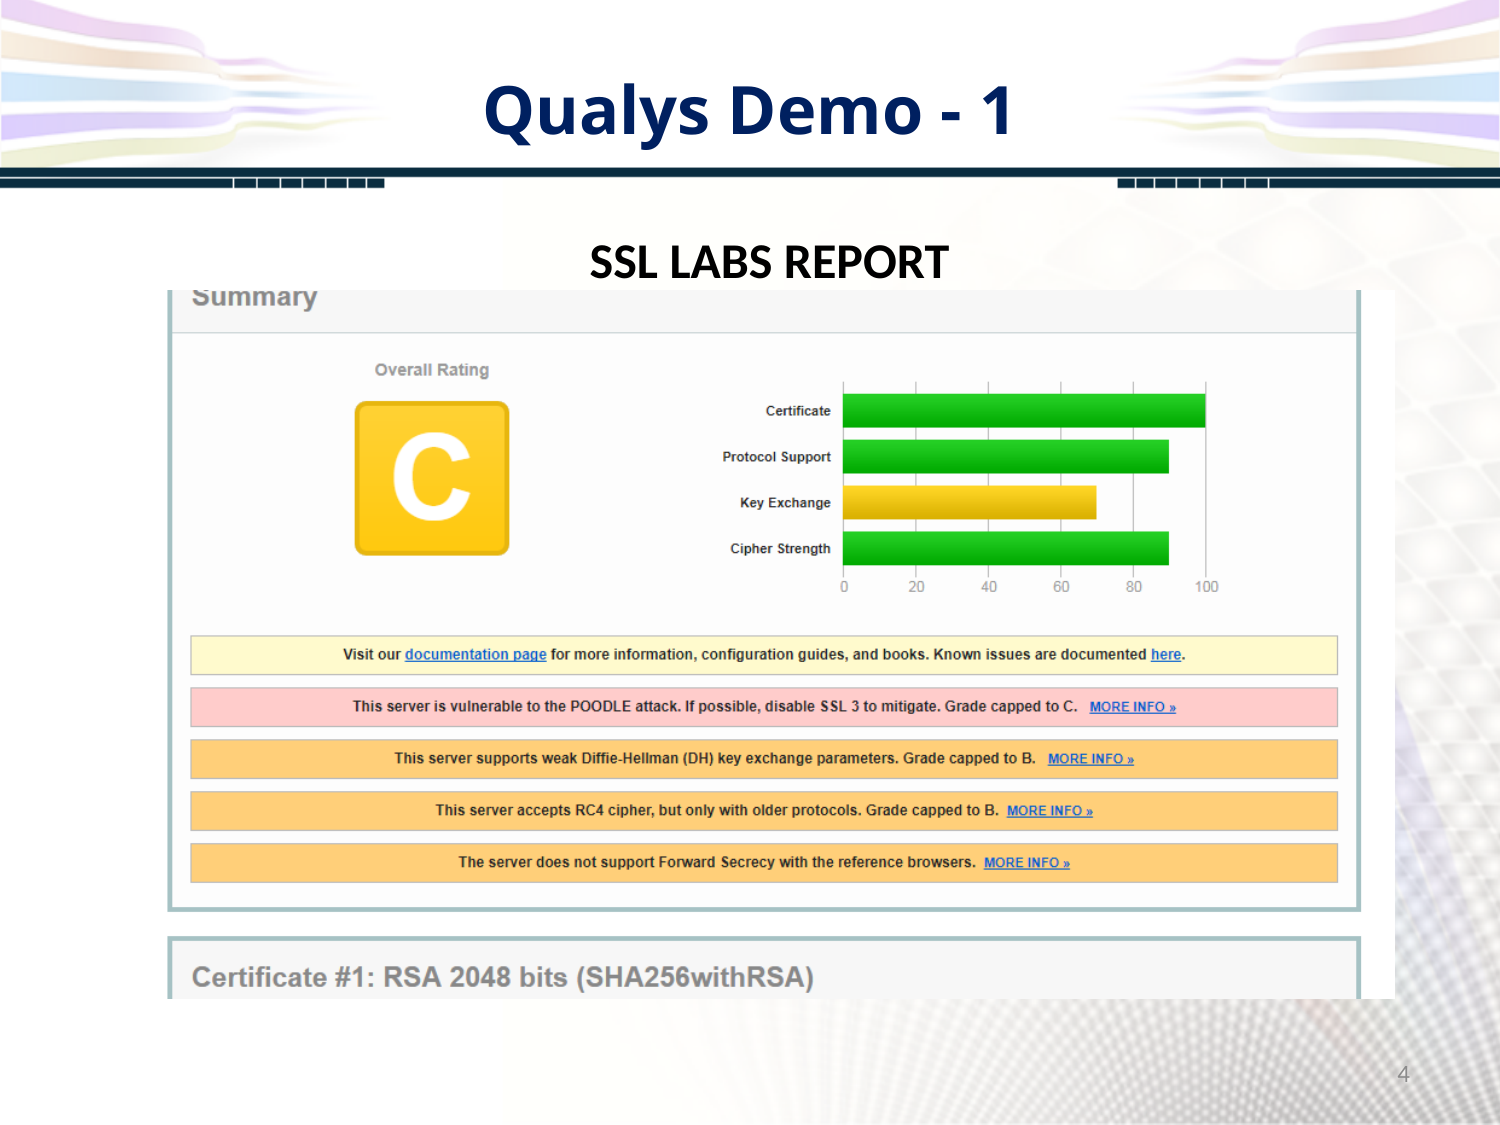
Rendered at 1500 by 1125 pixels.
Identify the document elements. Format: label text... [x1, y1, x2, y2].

title Qualys Demo - 1 [75, 34, 1425, 182]
text_box SSL LABS REPORT [574, 221, 965, 288]
slide_number 4 [1074, 1042, 1425, 1103]
picture [0, 0, 1500, 1125]
